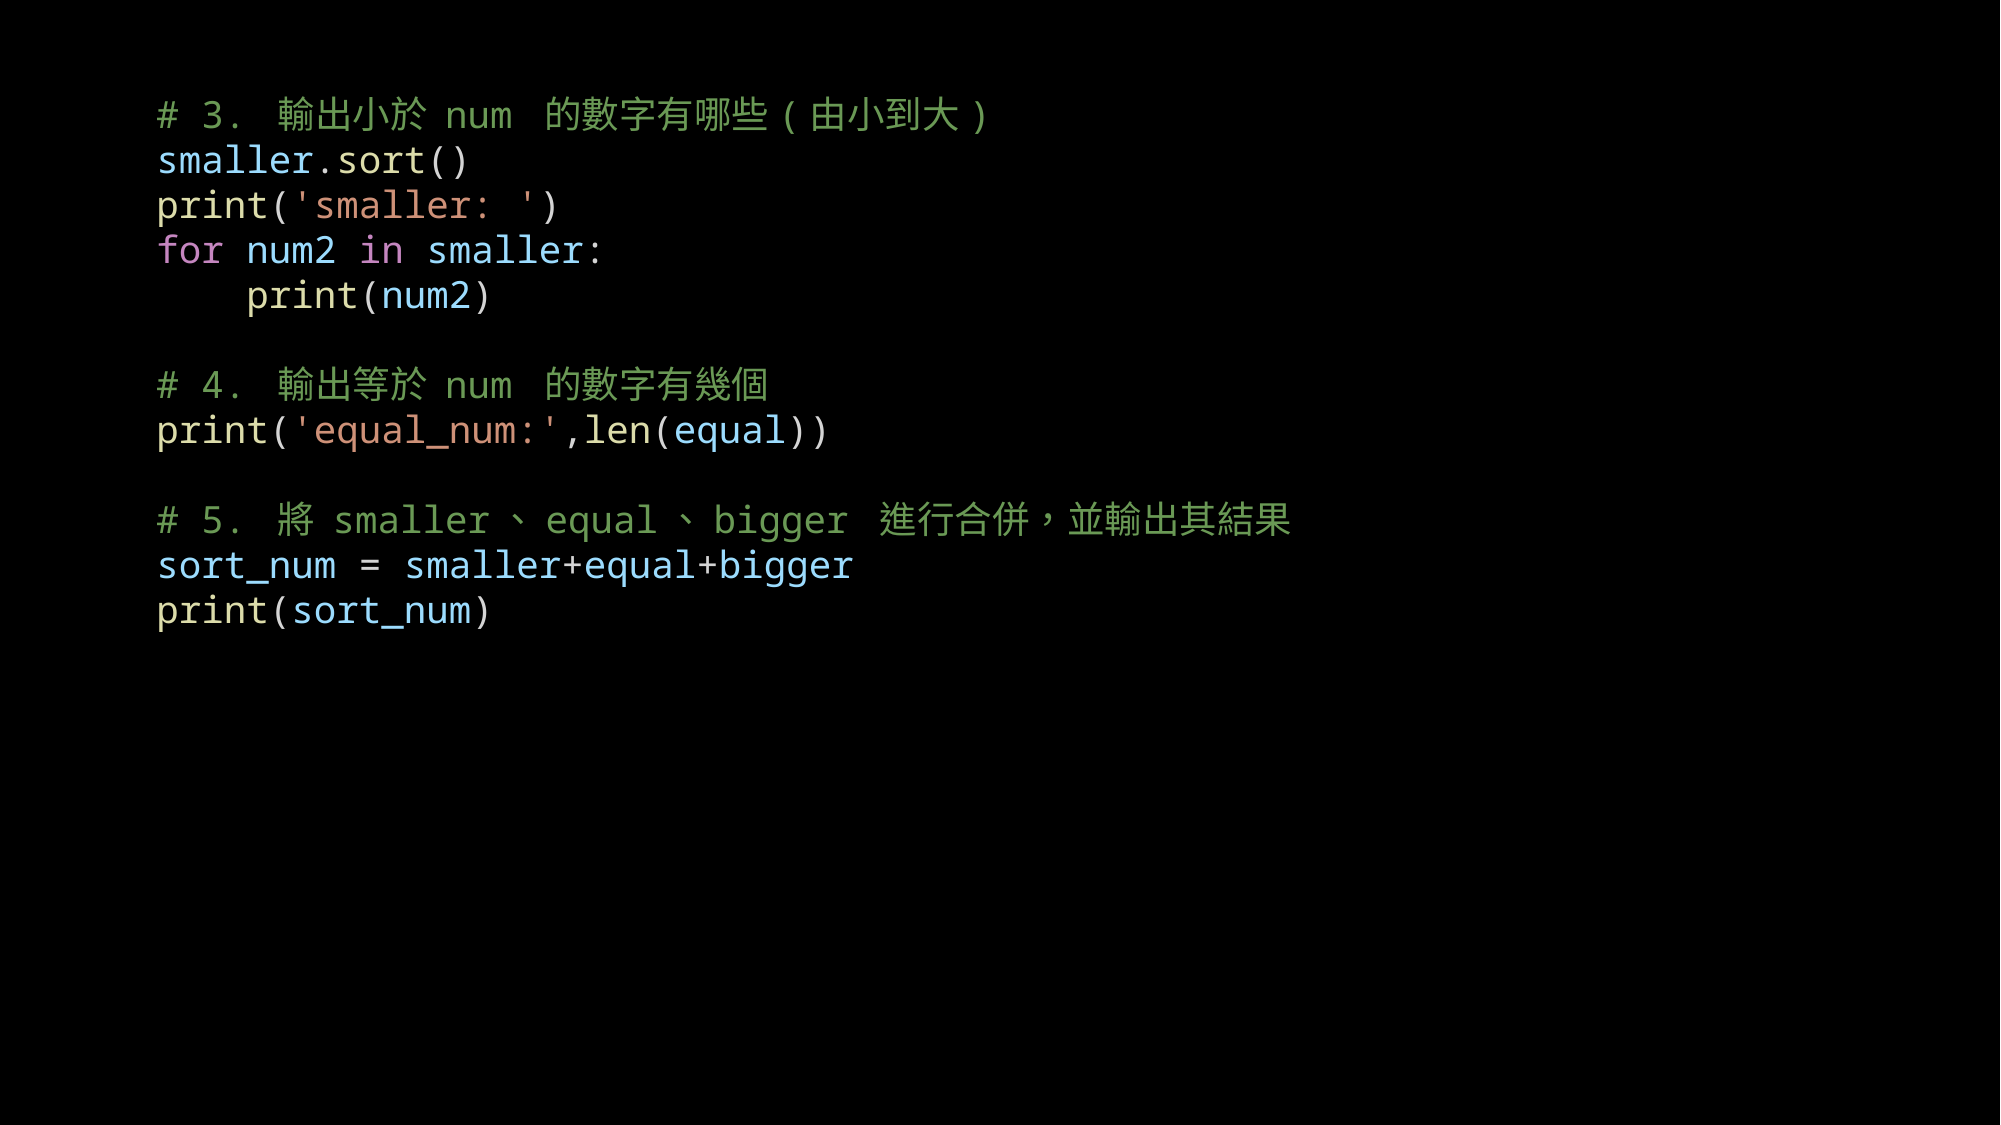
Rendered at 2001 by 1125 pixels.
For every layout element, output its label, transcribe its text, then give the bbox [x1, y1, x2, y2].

text_box # 3. 輸出小於 num 的數字有哪些(由小到大) smaller.sort() print('smaller: ') for num2 in smaller: print(num2) # 4. 輸出等於 num 的數字有幾個 print('equal_num:',len(equal)) # 5. 將 smaller、equal、bigger 進行合併，並輸出其結果 sort_num = smaller+equal+bigger print(sort_num) [141, 38, 1611, 639]
